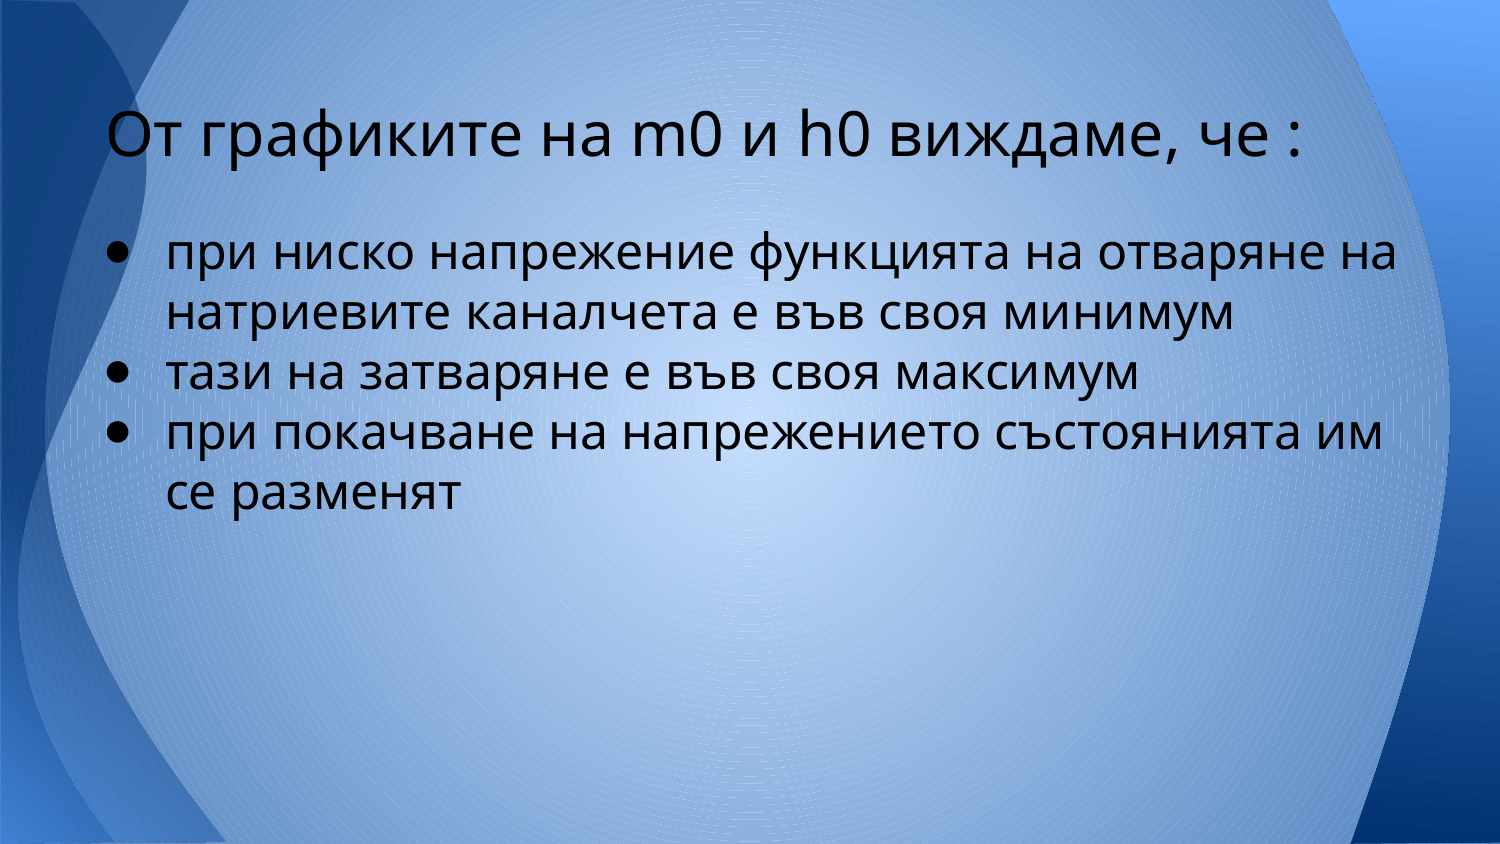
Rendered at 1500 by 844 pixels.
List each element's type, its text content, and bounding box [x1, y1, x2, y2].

title От графиките на m0 и h0 виждаме, че : [90, 75, 1388, 184]
list при ниско напрежение функцията на отваряне на натриевите каналчета е във своя минимум тази на затваряне е във своя максимум при покачване на напрежението състоянията им се разменят [75, 204, 1425, 724]
